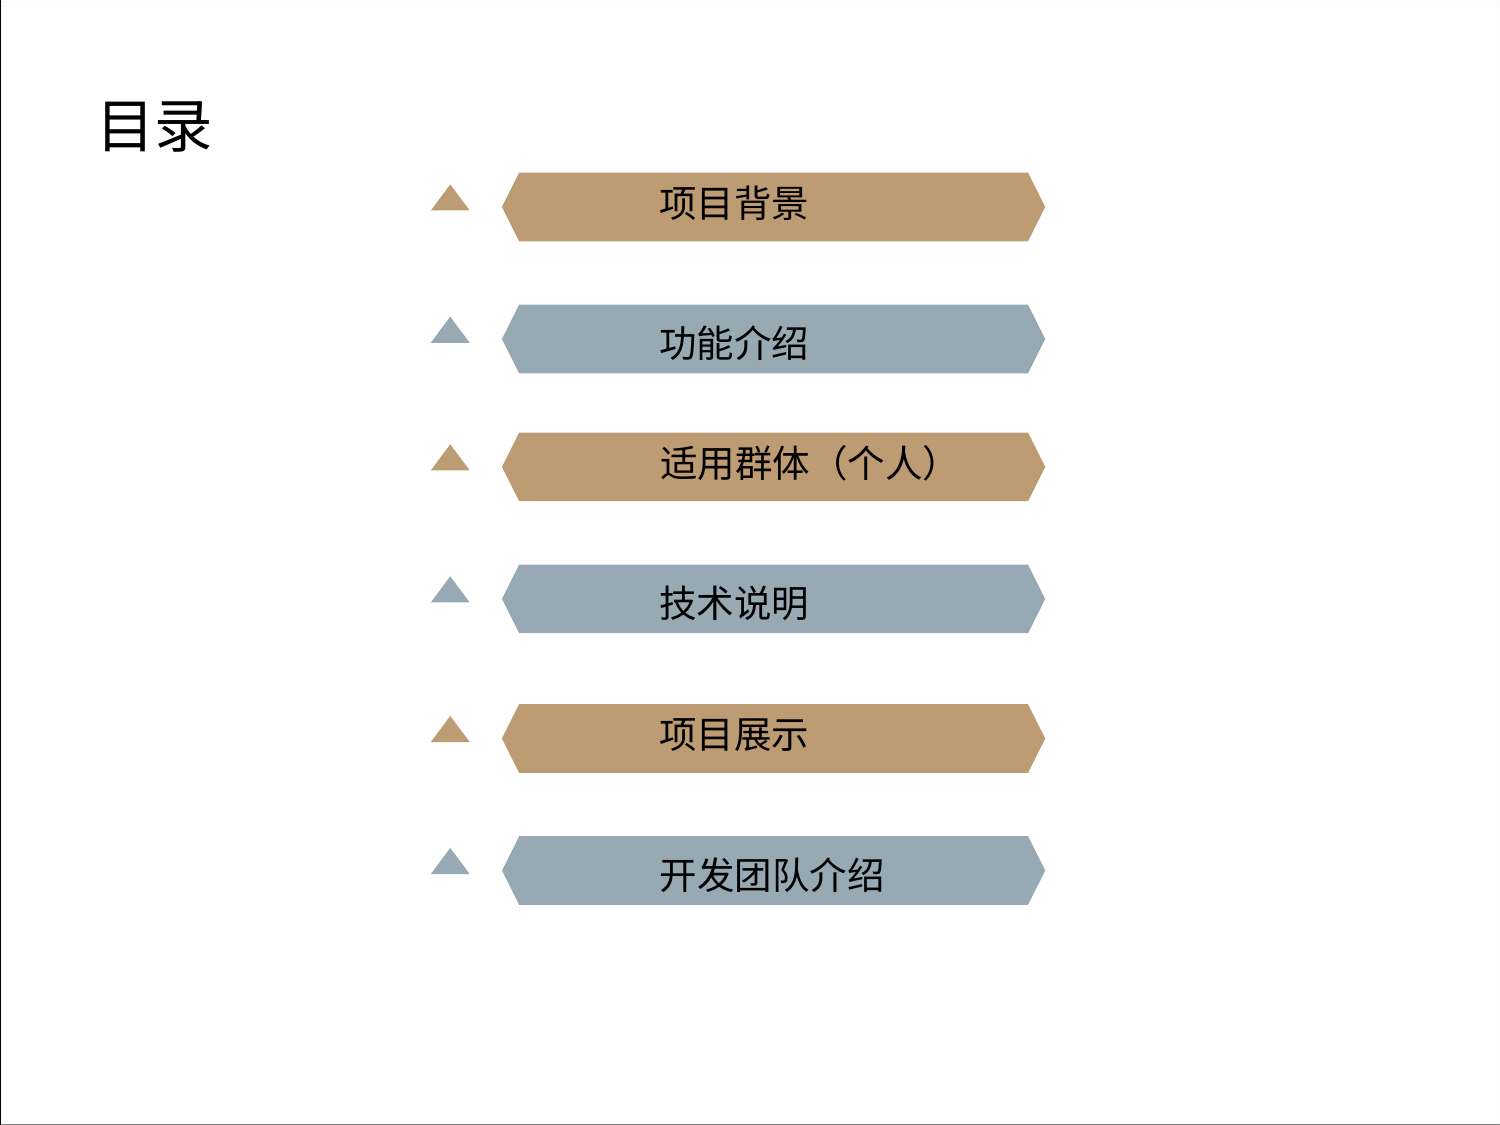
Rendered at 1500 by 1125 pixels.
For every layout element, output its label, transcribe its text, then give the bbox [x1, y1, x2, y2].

text_box [500, 562, 1048, 636]
text_box 目录 [81, 82, 246, 167]
text_box [430, 316, 470, 343]
text_box [500, 170, 1048, 244]
text_box [430, 576, 470, 603]
text_box 适用群体（个人） [645, 432, 975, 493]
text_box 开发团队介绍 [644, 844, 900, 905]
text_box [500, 302, 1048, 376]
text_box 技术说明 [644, 572, 825, 633]
text_box 功能介绍 [644, 312, 825, 373]
text_box [430, 715, 470, 743]
text_box 项目展示 [644, 704, 825, 764]
text_box [430, 444, 470, 471]
text_box [500, 430, 1048, 504]
picture [0, 0, 1500, 1125]
text_box [500, 702, 1048, 775]
text_box [430, 184, 470, 211]
text_box [430, 847, 470, 875]
text_box [500, 834, 1048, 907]
text_box 项目背景 [644, 172, 825, 233]
